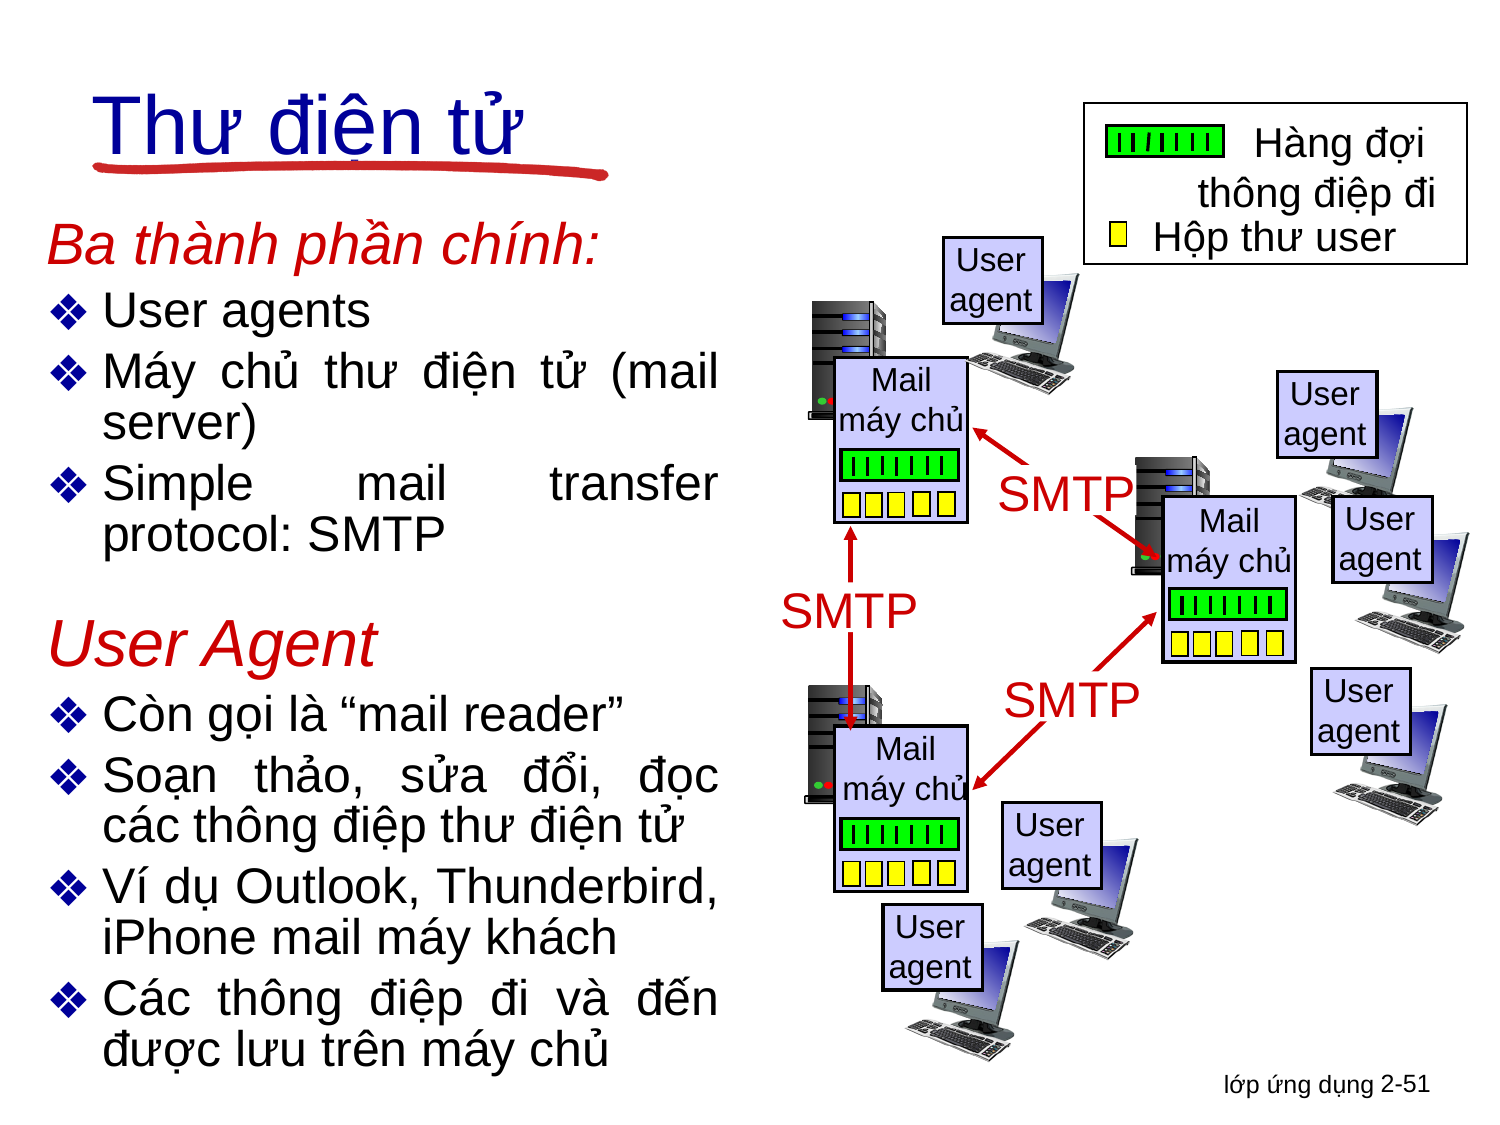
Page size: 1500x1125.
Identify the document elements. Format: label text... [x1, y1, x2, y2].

picture [89, 155, 614, 187]
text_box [764, 230, 1474, 1071]
text_box 2-51 [1365, 1076, 1477, 1106]
list Ba thành phần chính: User agents Máy chủ thư điện tử (mail server) Simple mail transfer protocol: SMTP User Agent Còn gọi là “mail reader” Soạn thảo, sửa đổi, đọc các thông điệp thư điện tử Ví dụ Outlook, Thunderbird, iPhone mail máy khách Các thông điệp đi và đến được lưu trên máy chủ [31, 209, 735, 1010]
text_box lớp ứng dụng [914, 1079, 1390, 1108]
text_box [1083, 103, 1468, 229]
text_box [1106, 108, 1452, 229]
title Thư điện tử [76, 49, 1352, 193]
